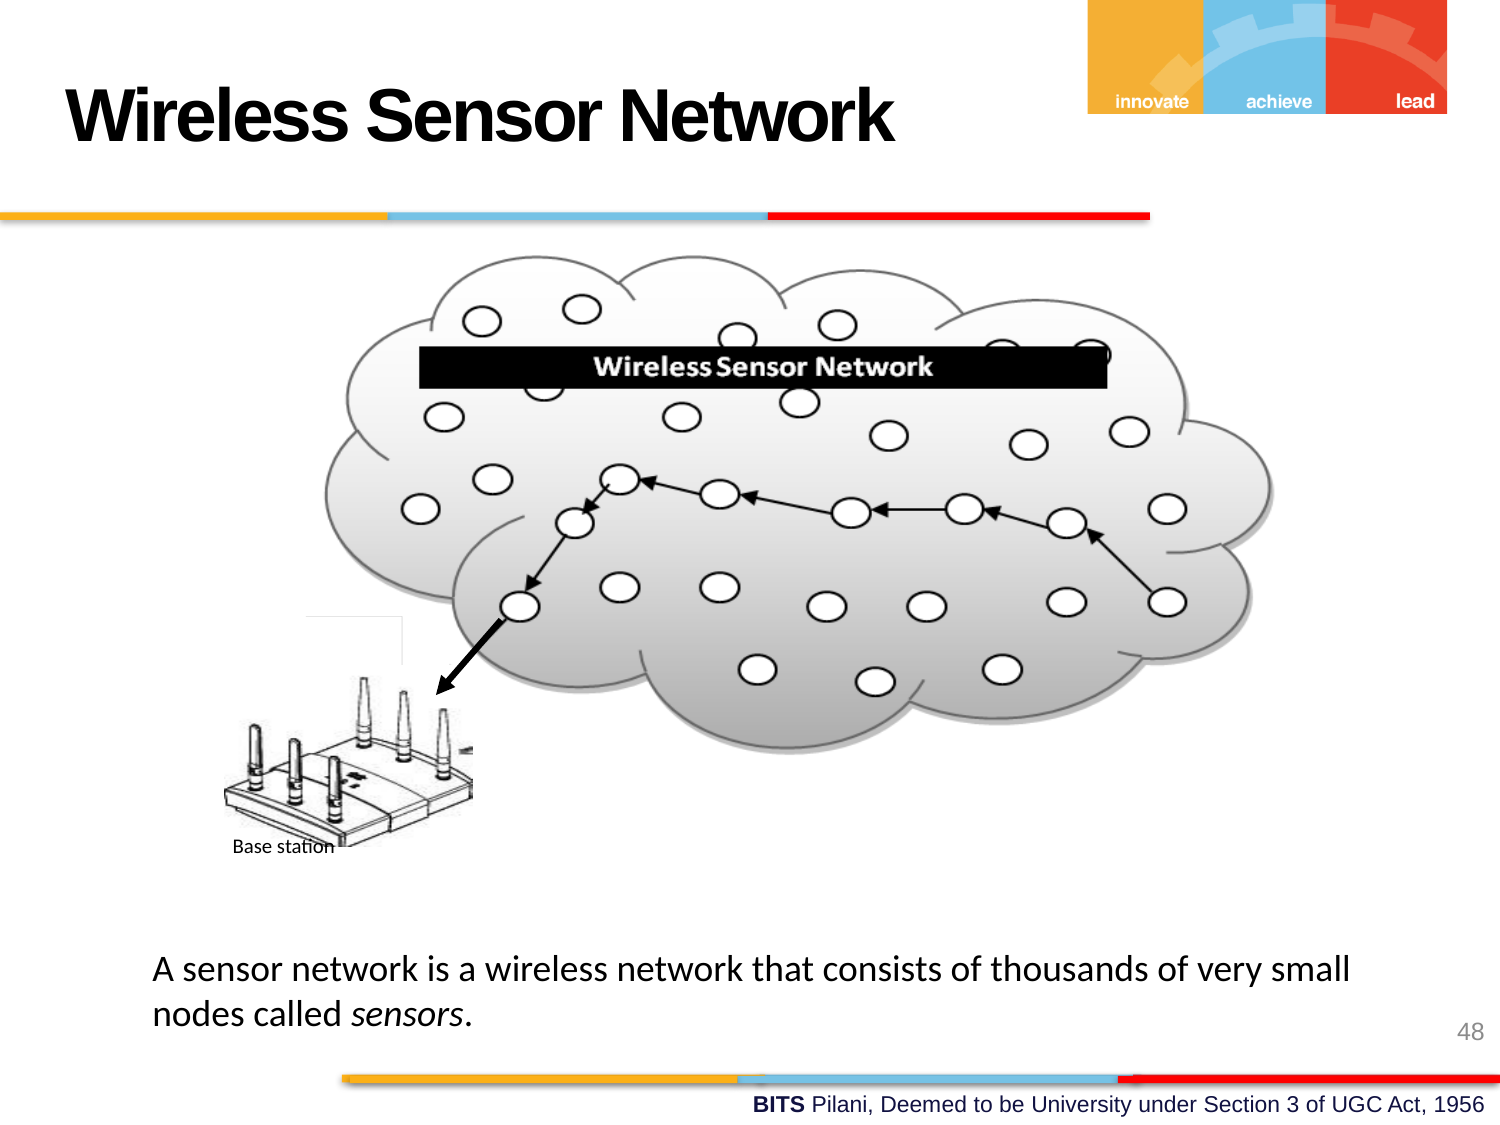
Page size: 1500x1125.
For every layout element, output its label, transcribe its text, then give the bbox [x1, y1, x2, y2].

picture [1087, 0, 1448, 114]
list Wireless Sensor Network [50, 24, 1088, 213]
slide_number 48 [1149, 1000, 1500, 1061]
text_box A sensor network is a wireless network that consists of thousands of very small nodes called sensors. [137, 936, 1388, 1042]
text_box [224, 254, 1276, 871]
